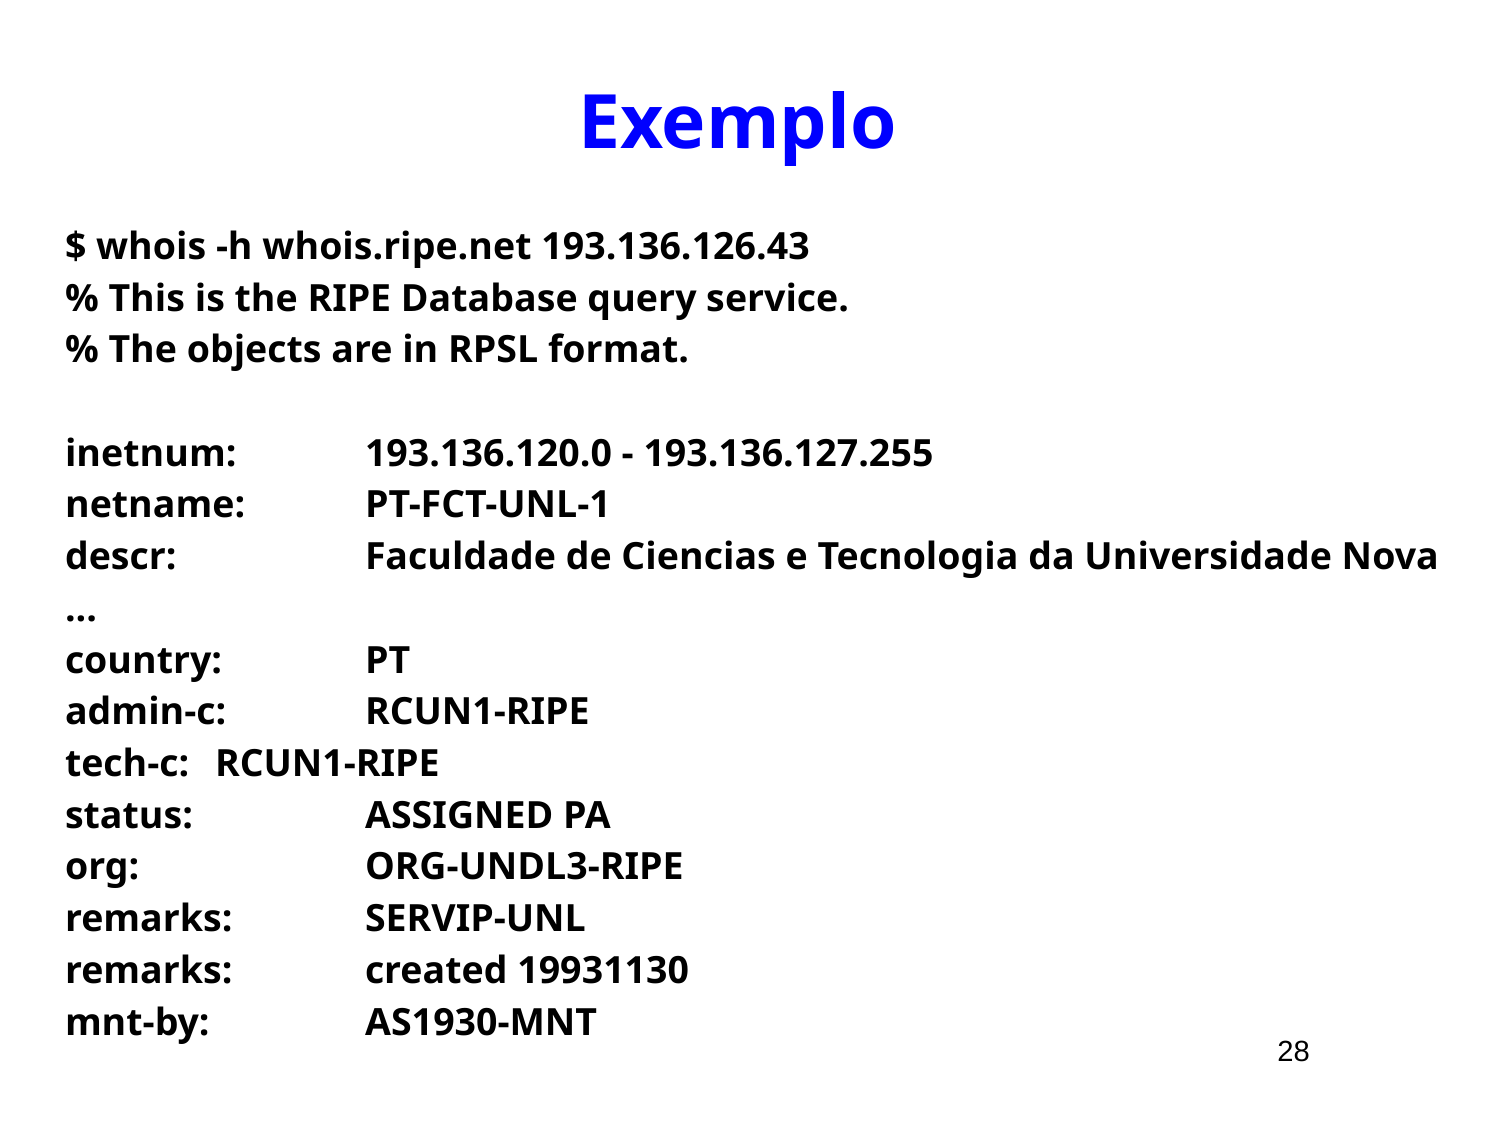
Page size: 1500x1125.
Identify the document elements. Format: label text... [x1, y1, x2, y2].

slide_number 28 [1262, 1025, 1413, 1088]
list $ whois -h whois.ripe.net 193.136.126.43 % This is the RIPE Database query service. % The objects are in RPSL format. inetnum: 193.136.120.0 - 193.136.127.255 netname: PT-FCT-UNL-1 descr: Faculdade de Ciencias e Tecnologia da Universidade Nova ... country: PT admin-c: RCUN1-RIPE tech-c: RCUN1-RIPE status: ASSIGNED PA org: ORG-UNDL3-RIPE remarks: SERVIP-UNL remarks: created 19931130 mnt-by: AS1930-MNT [50, 200, 1463, 1100]
title Exemplo [50, 62, 1425, 175]
